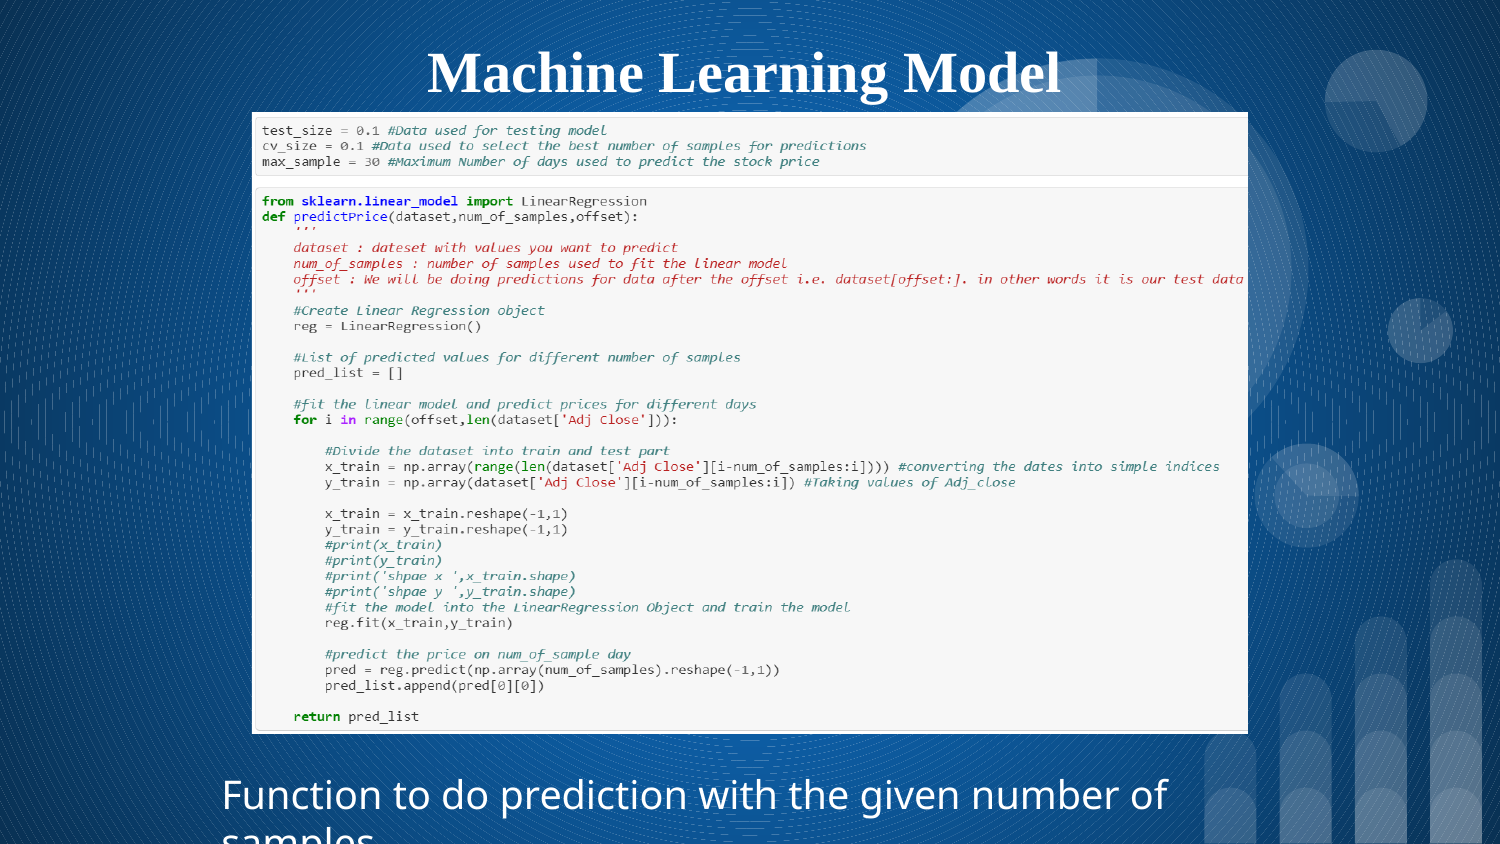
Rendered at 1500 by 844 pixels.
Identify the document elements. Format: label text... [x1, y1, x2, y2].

text_box Function to do prediction with the given number of samples [206, 755, 1294, 841]
text_box Machine Learning Model [412, 26, 1088, 110]
picture [251, 112, 1249, 734]
